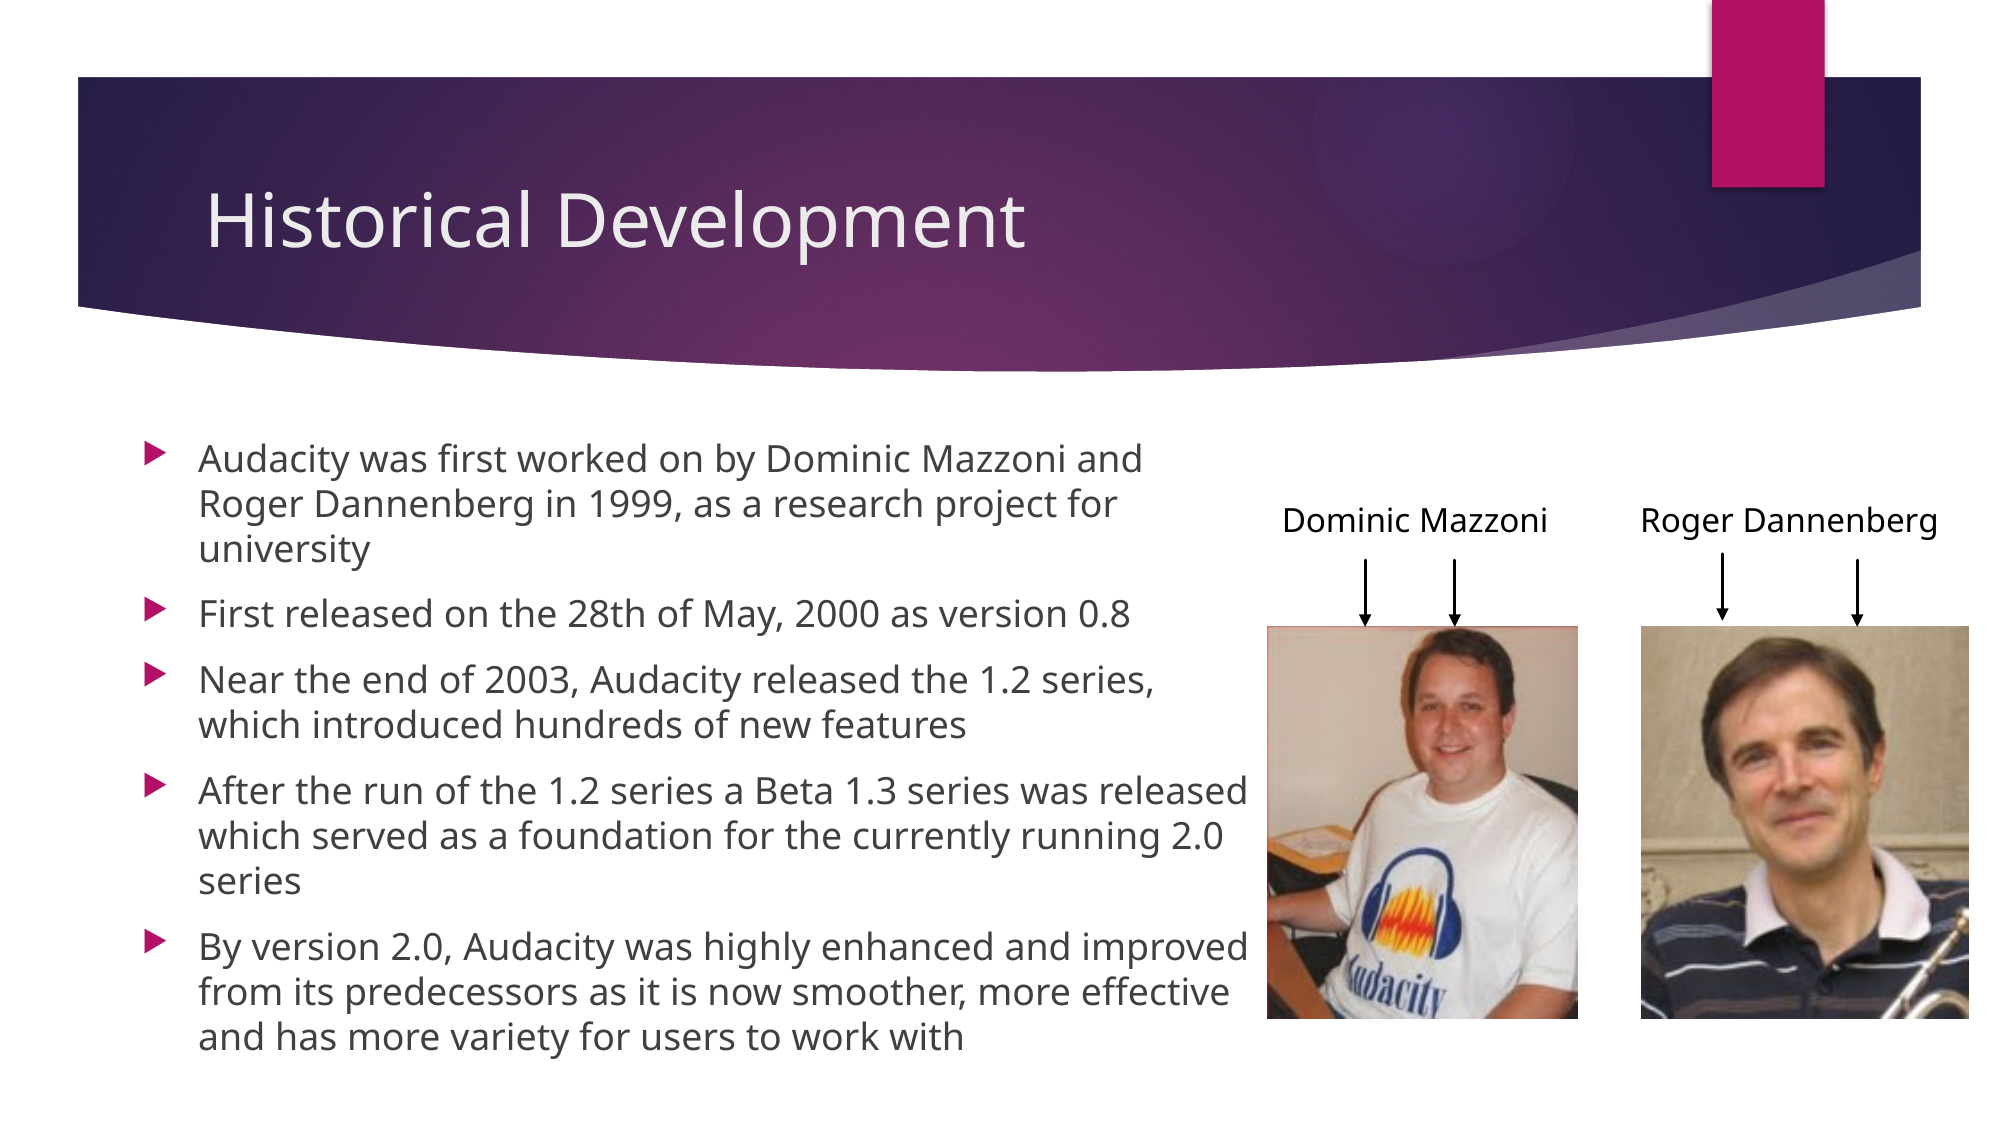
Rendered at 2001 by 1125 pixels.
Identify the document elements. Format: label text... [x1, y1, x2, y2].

list Audacity was first worked on by Dominic Mazzoni and Roger Dannenberg in 1999, as a research project for university First released on the 28th of May, 2000 as version 0.8 Near the end of 2003, Audacity released the 1.2 series, which introduced hundreds of new features After the run of the 1.2 series a Beta 1.3 series was released which served as a foundation for the currently running 2.0 series By version 2.0, Audacity was highly enhanced and improved from its predecessors as it is now smoother, more effective and has more variety for users to work with [126, 427, 1268, 1125]
picture [1266, 626, 1578, 1020]
picture [1641, 626, 1969, 1020]
text_box Roger Dannenberg [1625, 491, 1985, 547]
text_box Dominic Mazzoni [1267, 491, 1578, 547]
title Historical Development [189, 159, 1627, 276]
